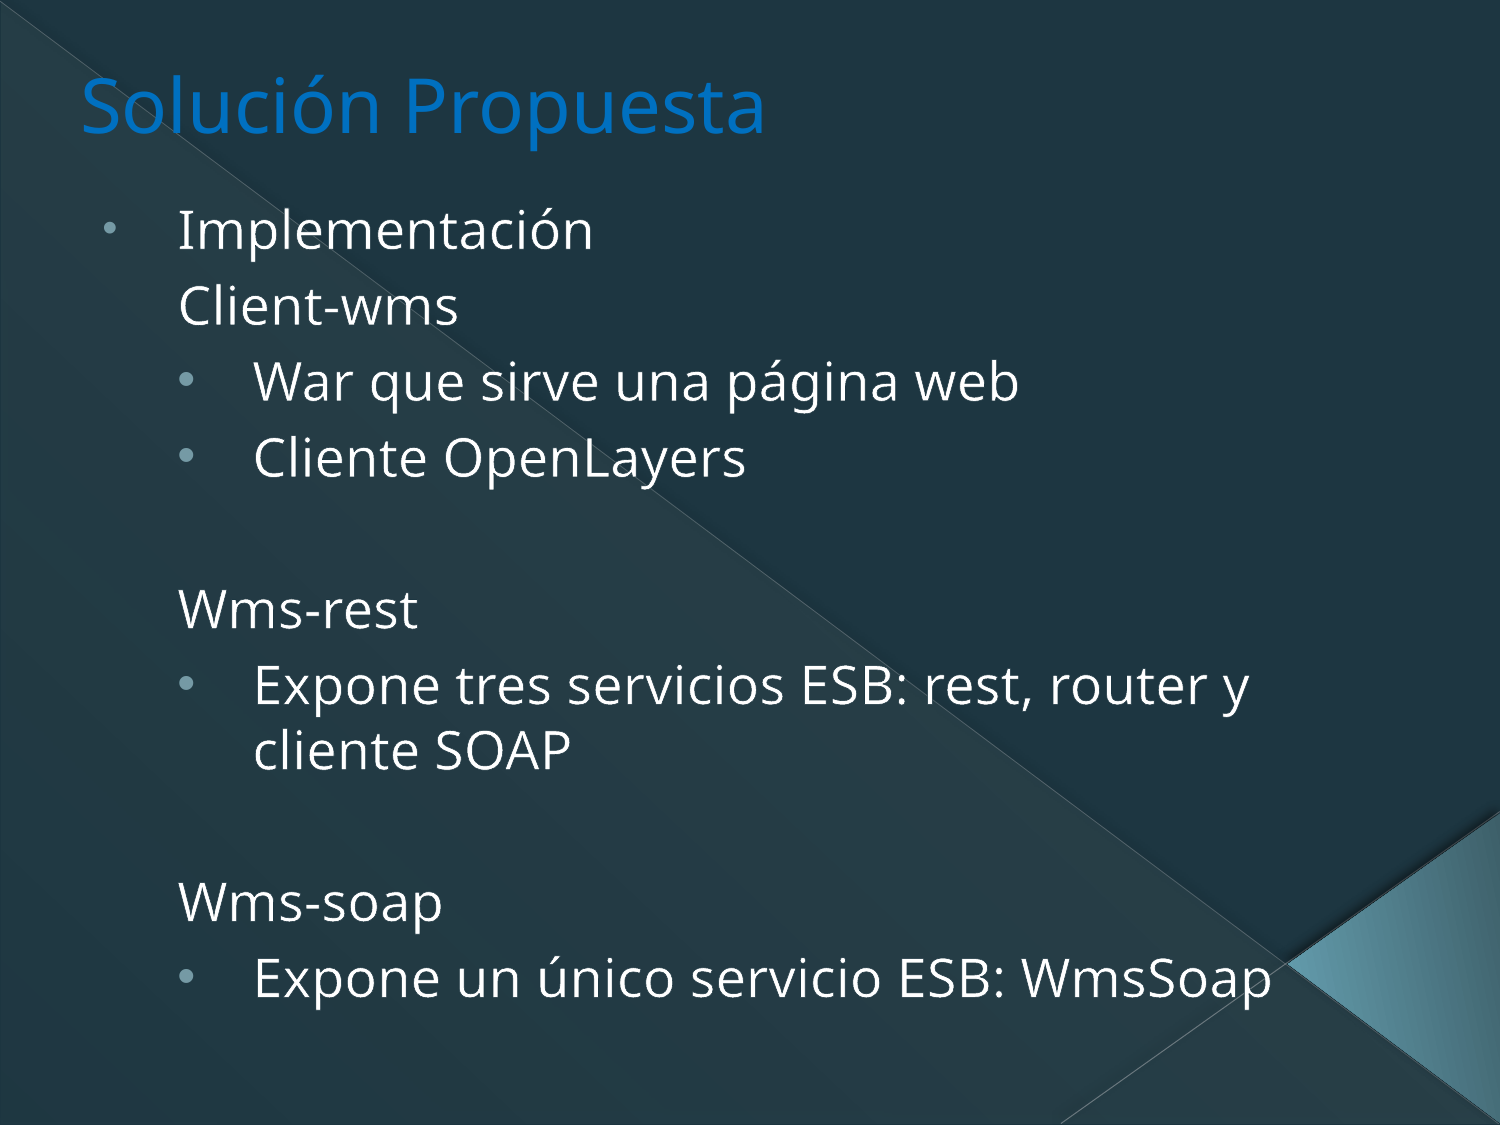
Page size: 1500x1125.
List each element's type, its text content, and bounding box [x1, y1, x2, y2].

title Solución Propuesta [37, 50, 1225, 157]
subtitle Implementación Client-wms War que sirve una página web Cliente OpenLayers Wms-rest Expone tres servicios ESB: rest, router y cliente SOAP Wms-soap Expone un único servicio ESB: WmsSoap [87, 187, 1411, 1050]
